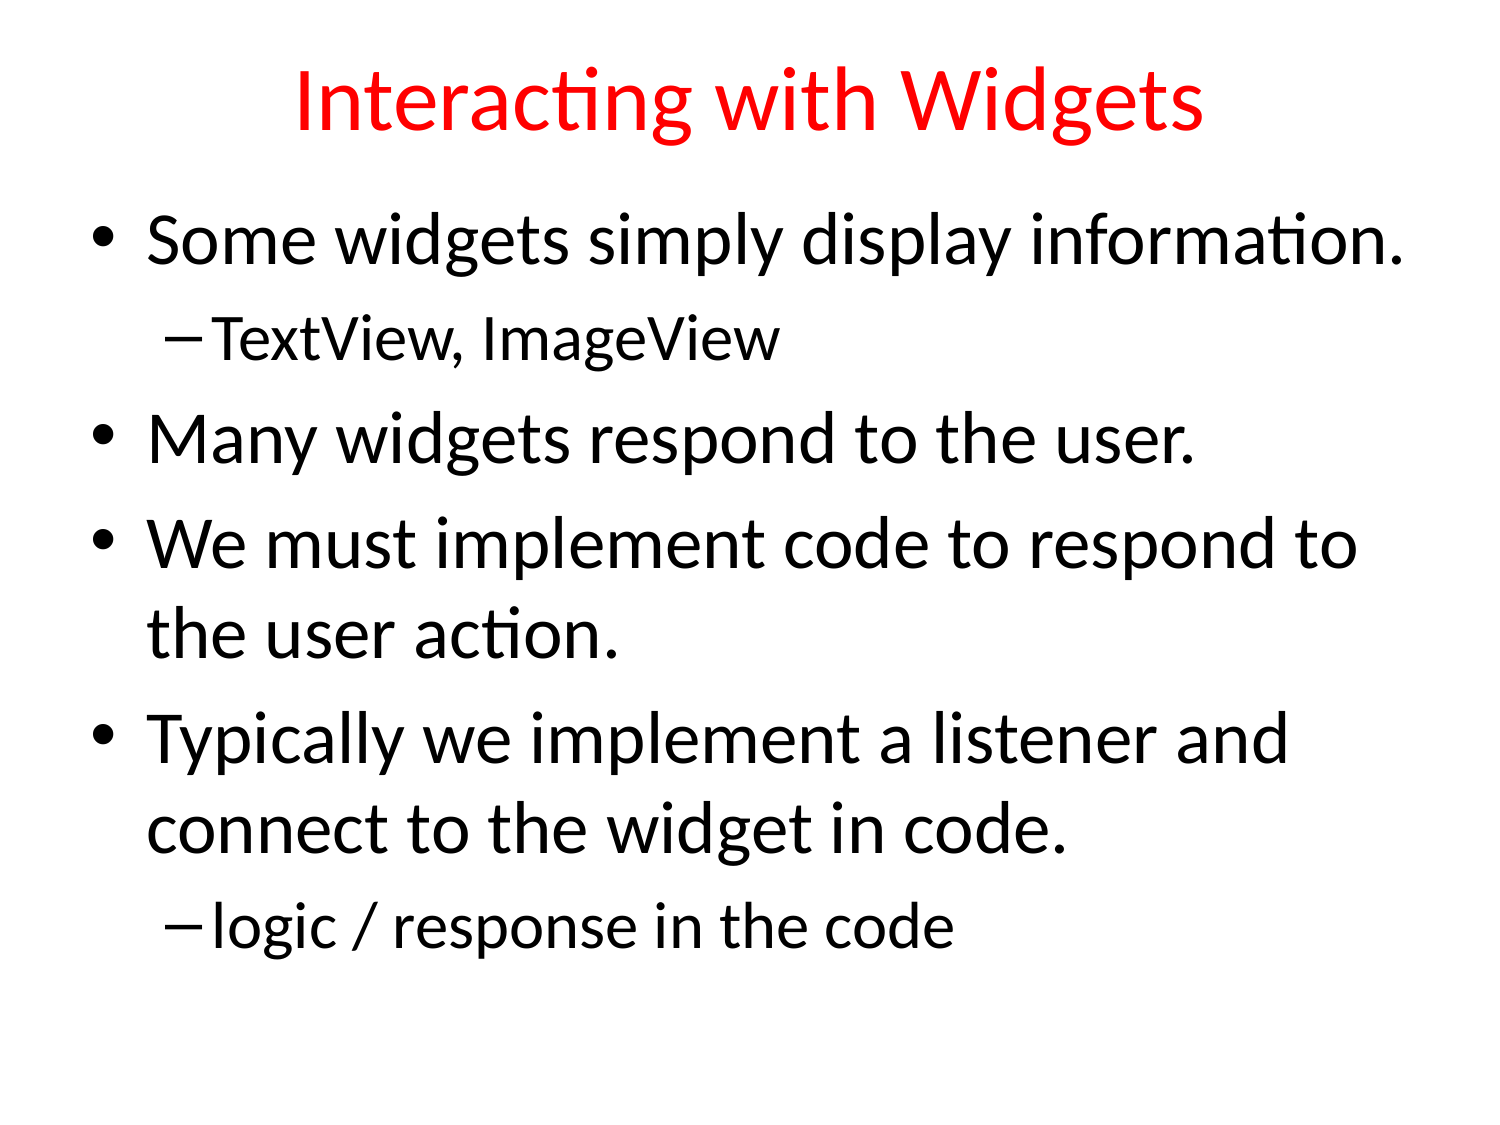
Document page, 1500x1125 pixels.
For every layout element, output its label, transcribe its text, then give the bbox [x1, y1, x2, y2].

list Some widgets simply display information. TextView, ImageView Many widgets respond to the user. We must implement code to respond to the user action. Typically we implement a listener and connect to the widget in code. logic / response in the code [75, 182, 1425, 1038]
title Interacting with Widgets [75, 0, 1425, 182]
